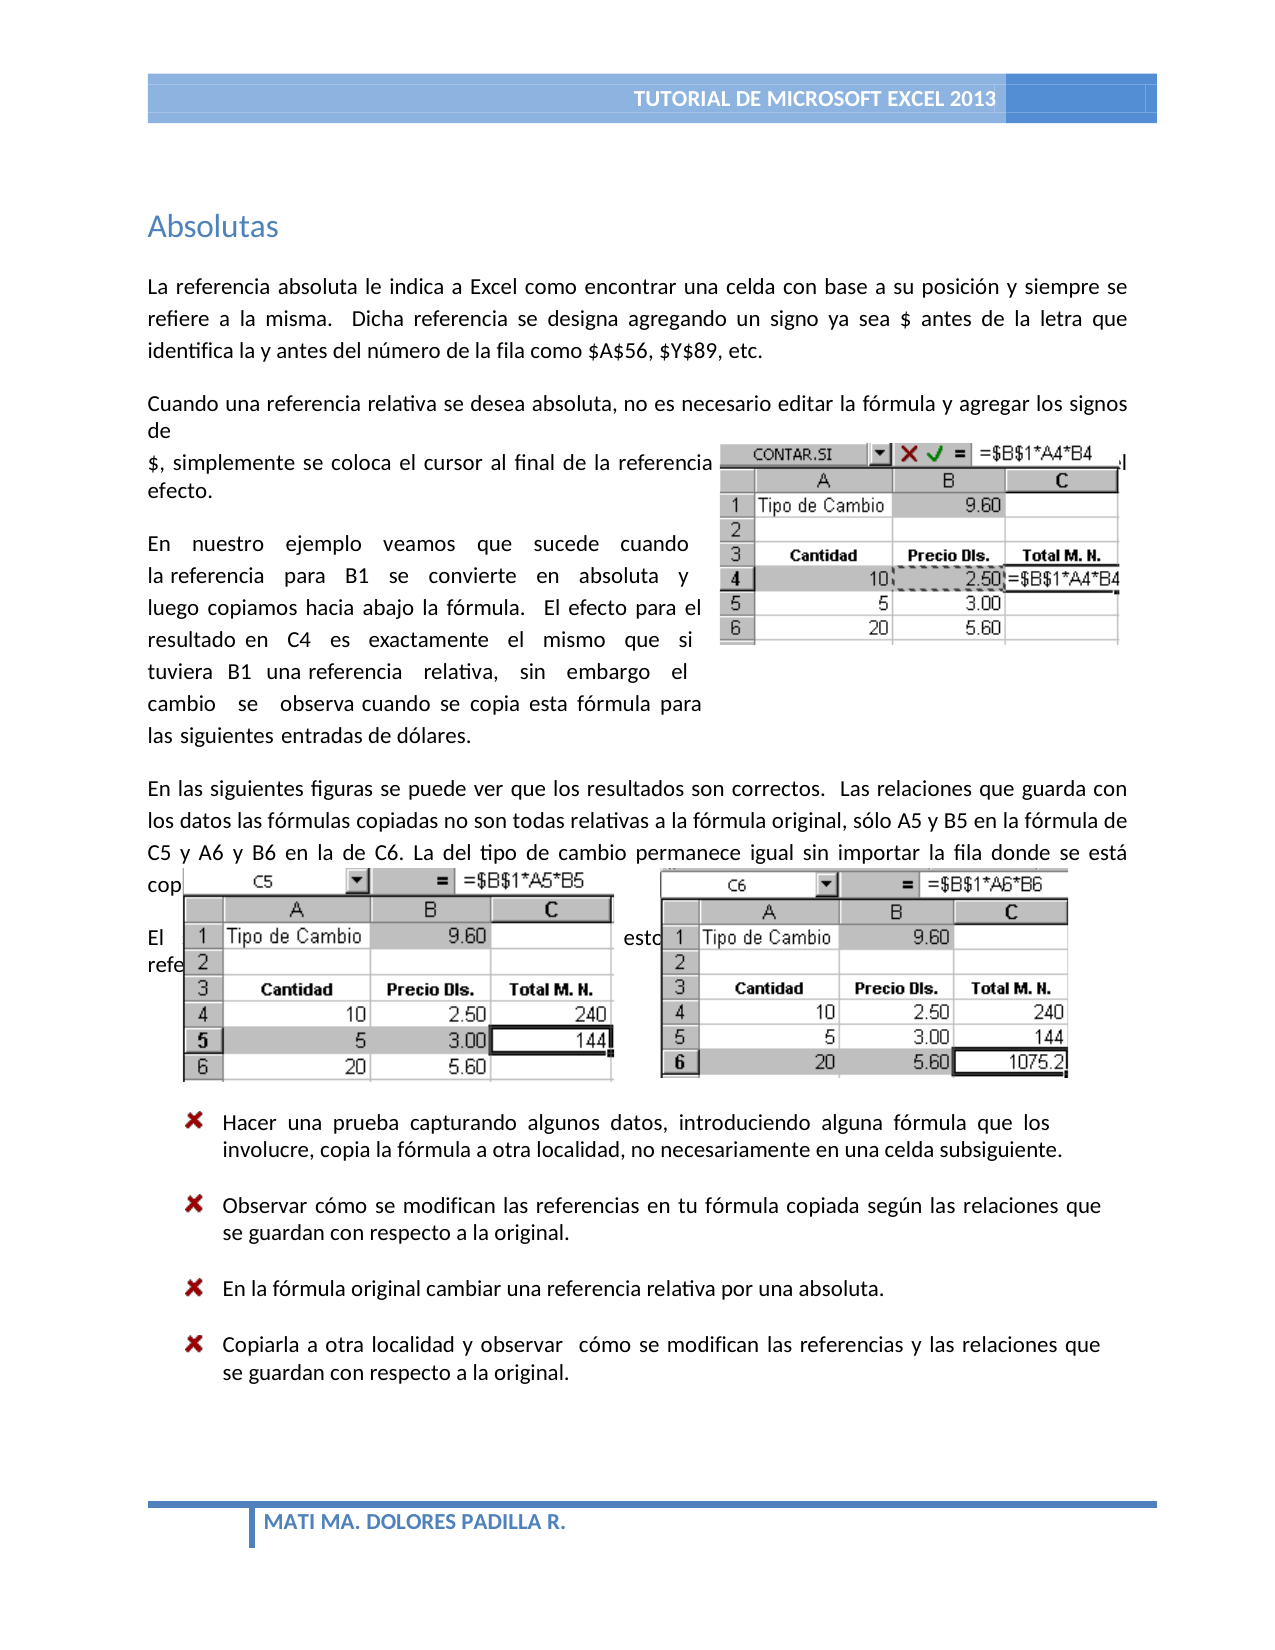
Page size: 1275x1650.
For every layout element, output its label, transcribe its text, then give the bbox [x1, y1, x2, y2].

text_box [185, 1278, 204, 1298]
text_box Hacer una prueba capturando algunos datos, introduciendo alguna fórmula que los involucre, copia la fórmula a otra localidad, no necesariamente en una celda subsiguiente. Observar cómo se modifican las referencias en tu fórmula copiada según las relaciones que se guardan con respecto a la original. En la fórmula original cambiar una referencia relativa por una absoluta. Copiarla a otra localidad y observar cómo se modifican las referencias y las relaciones que se guardan con respecto a la original. [220, 1106, 1130, 1390]
text_box [719, 443, 1120, 645]
text_box [185, 1111, 204, 1130]
text_box [1148, 112, 1157, 124]
text_box TUTORIAL DE MICROSOFT EXCEL 2013 28 Absolutas La referencia absoluta le indica a Excel como encontrar una celda con base a su posición y siempre se refiere a la misma. Dicha referencia se designa agregando un signo ya sea $ antes de la letra que identifica la y antes del número de la fila como $A$56, $Y$89, etc. Cuando una referencia relativa se desea absoluta, no es necesario editar la fórmula y agregar los signos de $, simplemente se coloca el cursor al final de la referencia y con la tecla de función F4 se produce el efecto. En nuestro ejemplo veamos que sucede cuando la referencia para B1 se convierte en absoluta y luego copiamos hacia abajo la fórmula. El efecto para el resultado en C4 es exactamente el mismo que si tuviera B1 una referencia relativa, sin embargo el cambio se observa cuando se copia esta fórmula para las siguientes entradas de dólares. En las siguientes figuras se puede ver que los resultados son correctos. Las relaciones que guarda con los datos las fórmulas copiadas no son todas relativas a la fórmula original, sólo A5 y B5 en la fórmula de C5 y A6 y B6 en la de C6. La del tipo de cambio permanece igual sin importar la fila donde se está copiando la fórmula. El siguiente ejercicio permite comprender estos dos tipos de referencias. [145, 83, 1148, 846]
text_box [185, 1194, 204, 1214]
text_box MATI MA. DOLORES PADILLA R. [261, 1506, 567, 1537]
text_box [660, 868, 1069, 1078]
text_box [1148, 84, 1157, 112]
text_box [182, 868, 615, 1082]
text_box [1005, 73, 1157, 84]
text_box [185, 1335, 204, 1354]
text_box [147, 73, 1005, 83]
